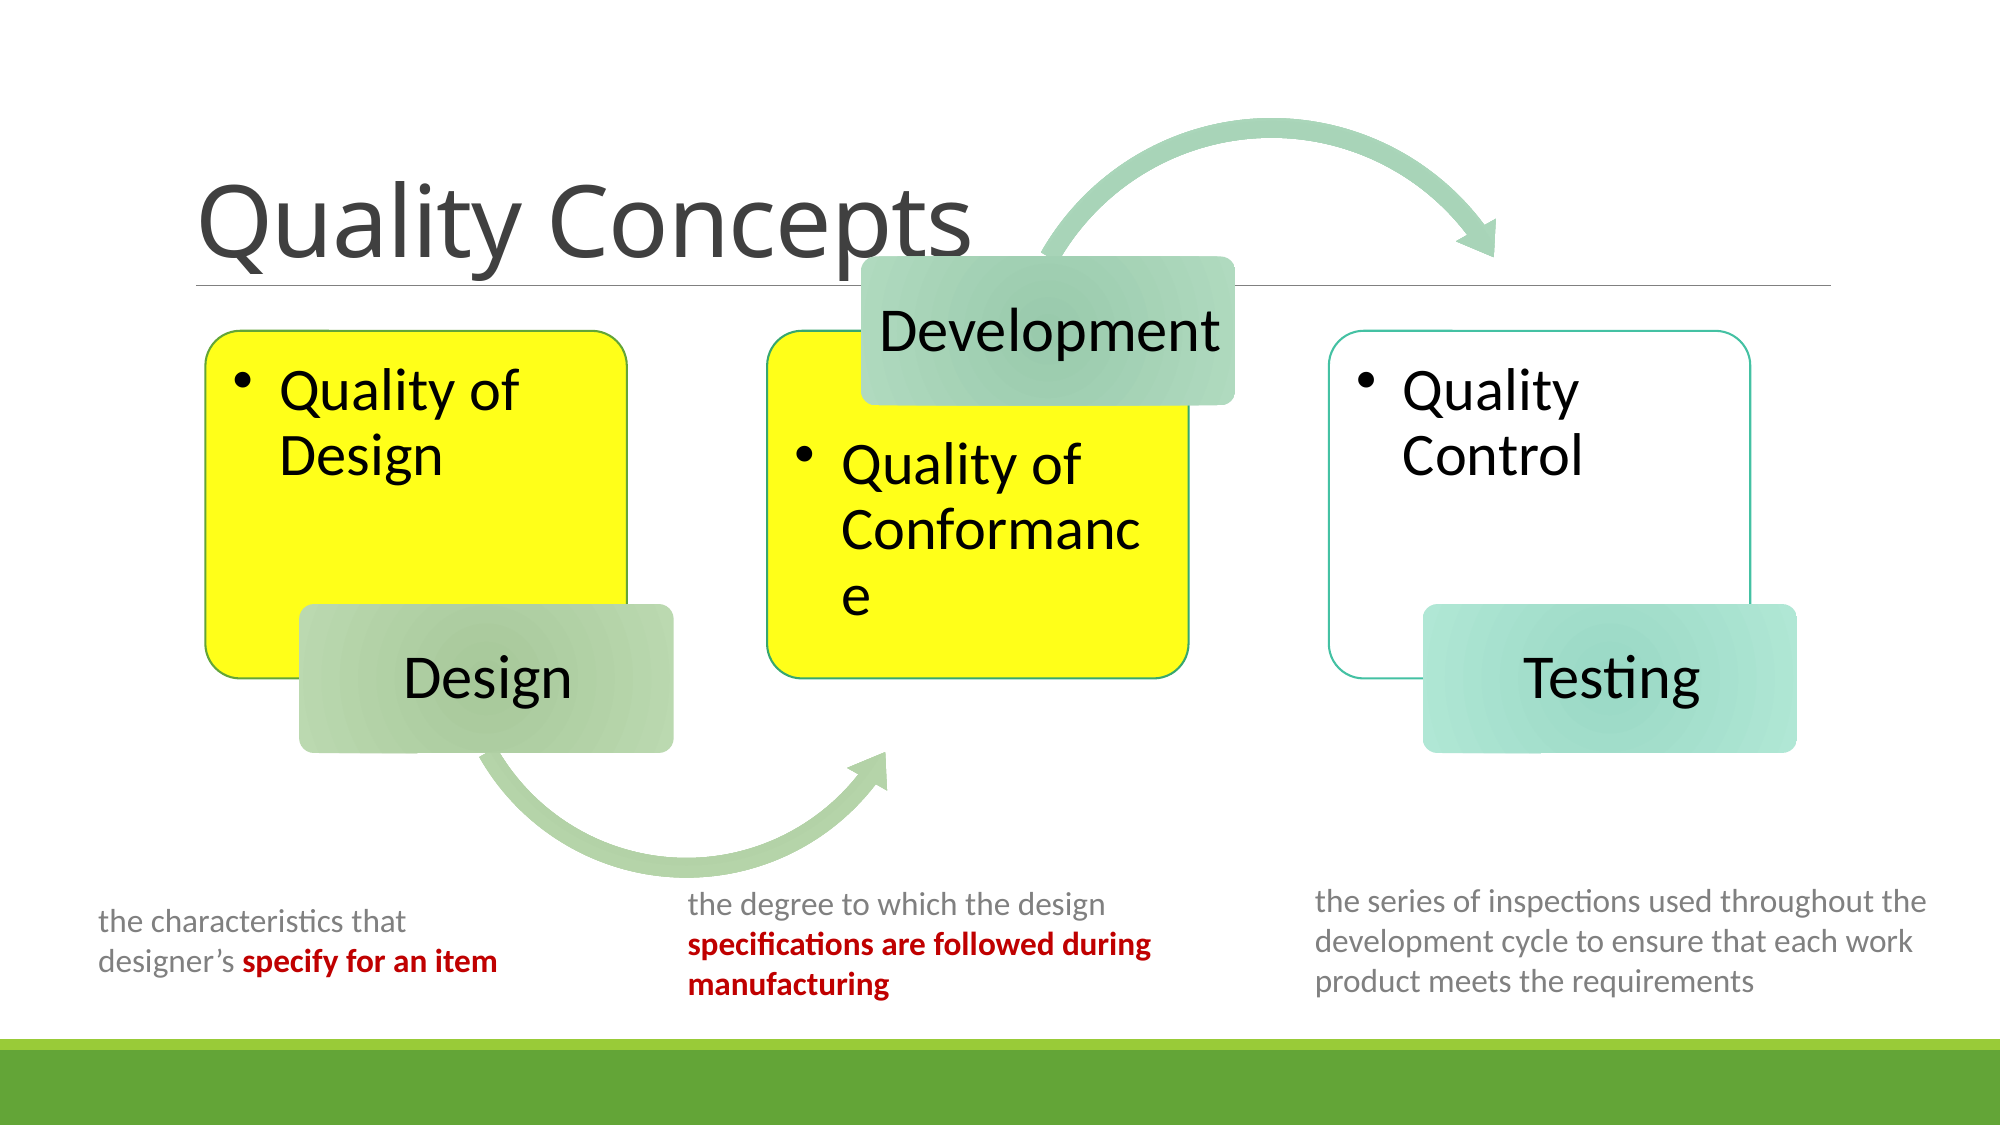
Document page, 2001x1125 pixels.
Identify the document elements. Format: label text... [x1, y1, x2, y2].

text_box the characteristics that designer’s specify for an item [83, 892, 563, 987]
text_box the degree to which the design specifications are followed during manufacturing [672, 874, 1273, 1010]
text_box the series of inspections used throughout the development cycle to ensure that each work product meets the requirements [1299, 872, 1950, 1007]
title Quality Concepts [180, 47, 1830, 147]
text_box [66, 149, 1937, 860]
